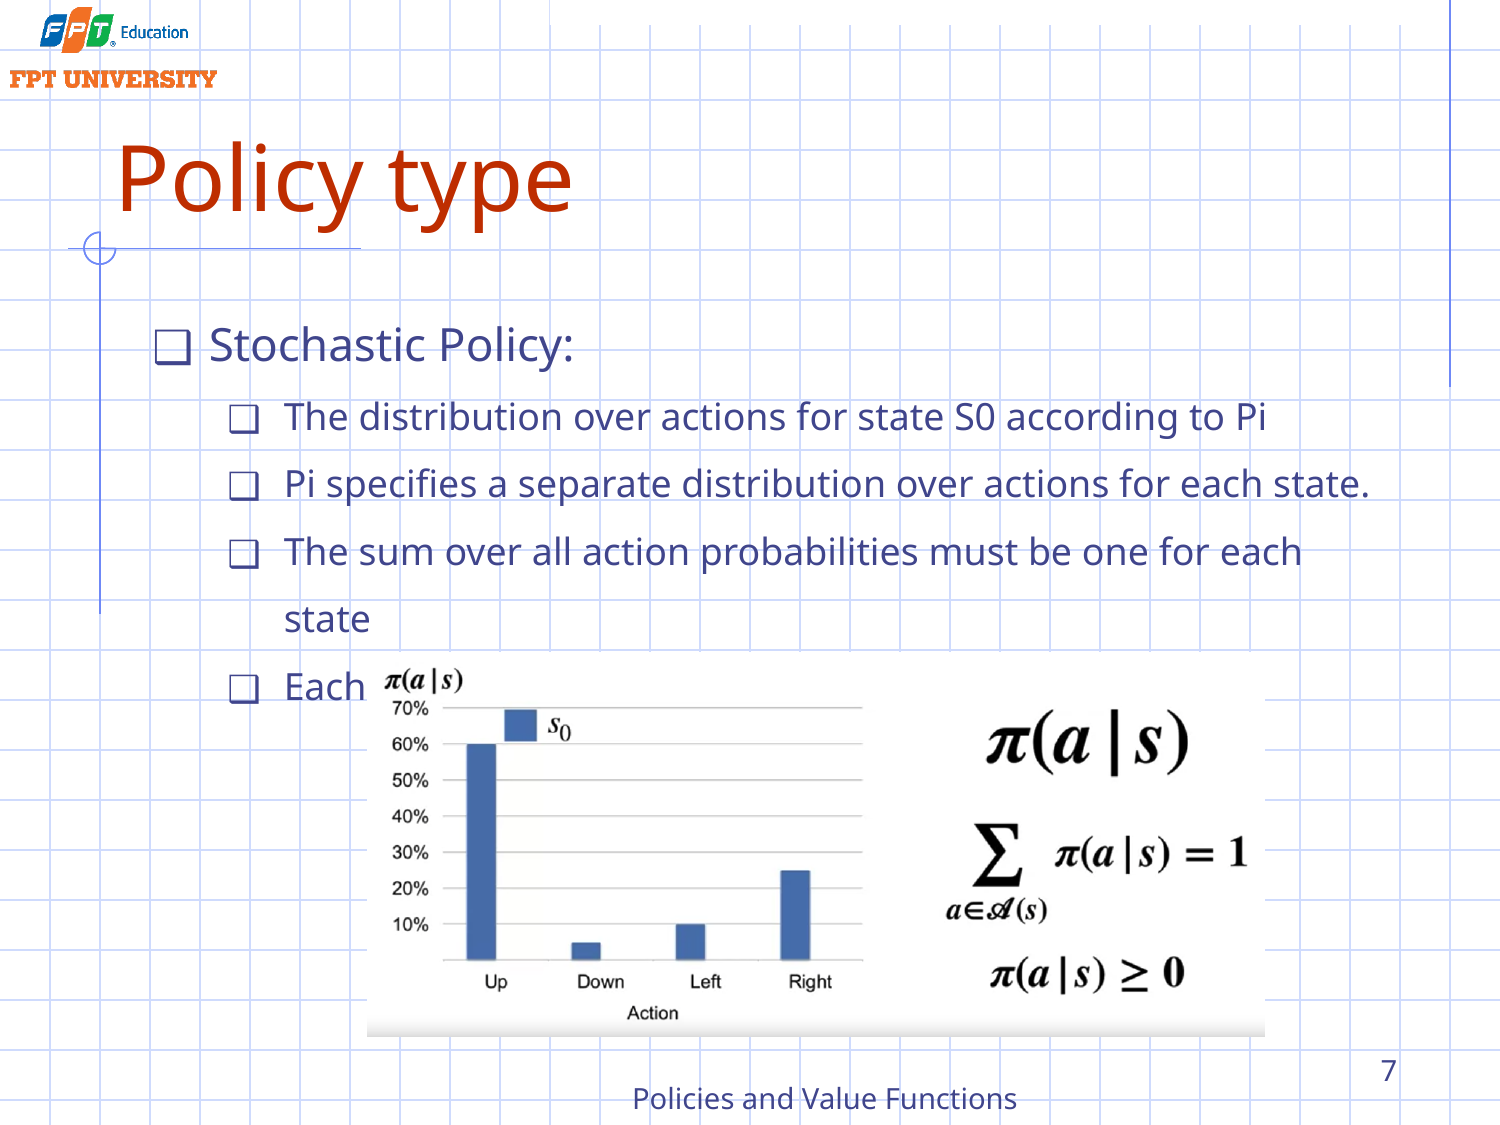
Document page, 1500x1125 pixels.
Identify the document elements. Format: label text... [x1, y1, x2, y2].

text_box 7 [1099, 1024, 1413, 1100]
picture [367, 652, 1265, 1038]
picture [10, 6, 217, 88]
list Stochastic Policy: The distribution over actions for state S0 according to Pi Pi specifies a separate distribution over actions for each state. The sum over all action probabilities must be one for each state Each action probability must be non-negative. [137, 280, 1400, 988]
title Policy type [99, 50, 1375, 238]
text_box Policies and Value Functions [587, 1047, 1063, 1123]
